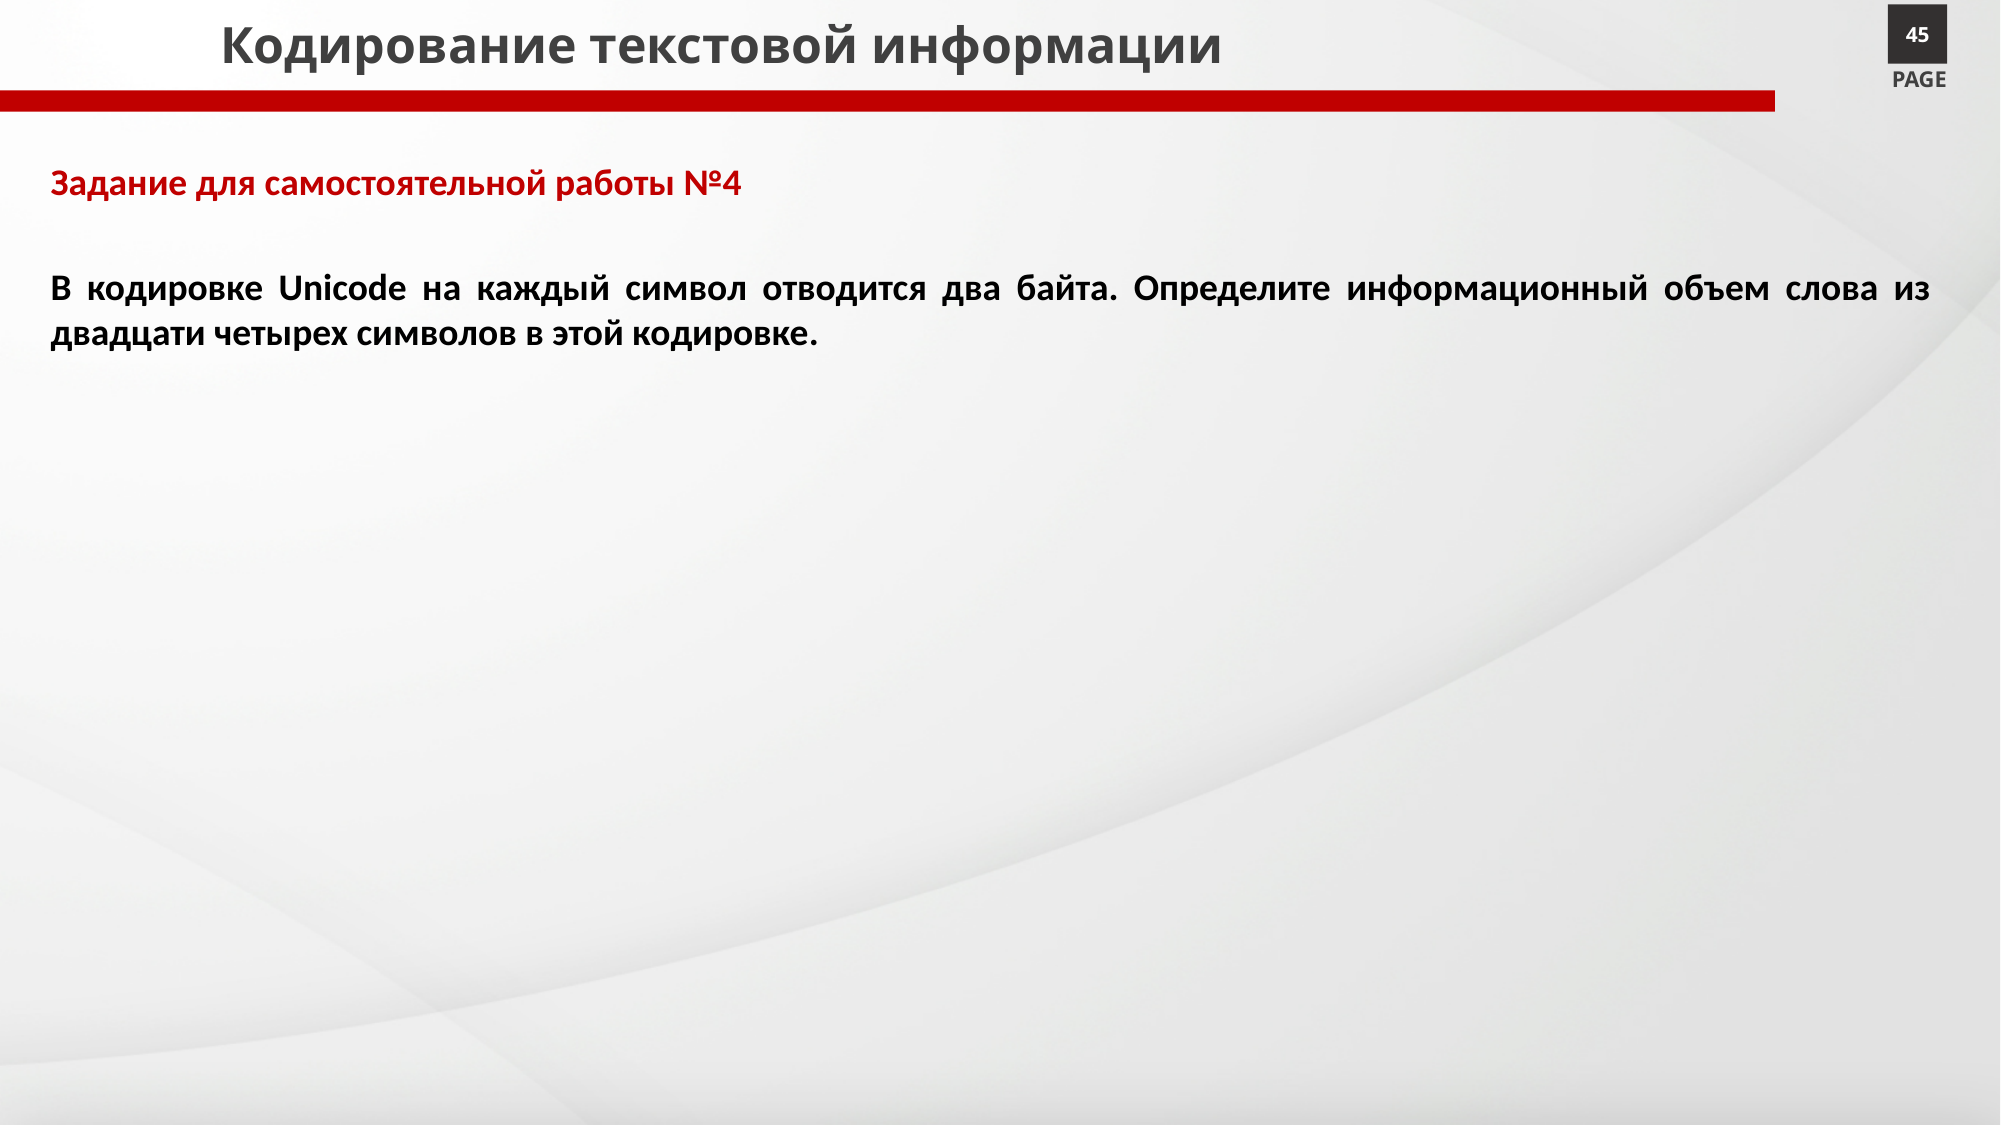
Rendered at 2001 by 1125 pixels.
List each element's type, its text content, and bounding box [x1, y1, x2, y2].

text_box 45 [1887, 3, 1948, 65]
picture [0, 0, 2001, 1125]
text_box [0, 90, 1775, 112]
title Кодирование текстовой информации [205, 4, 1775, 90]
text_box PAGE [1877, 58, 1962, 100]
text_box Задание для самостоятельной работы №4 В кодировке Unicode на каждый символ отводится два байта. Определите информационный объем слова из двадцати четырех символов в этой кодировке. [35, 151, 1948, 361]
